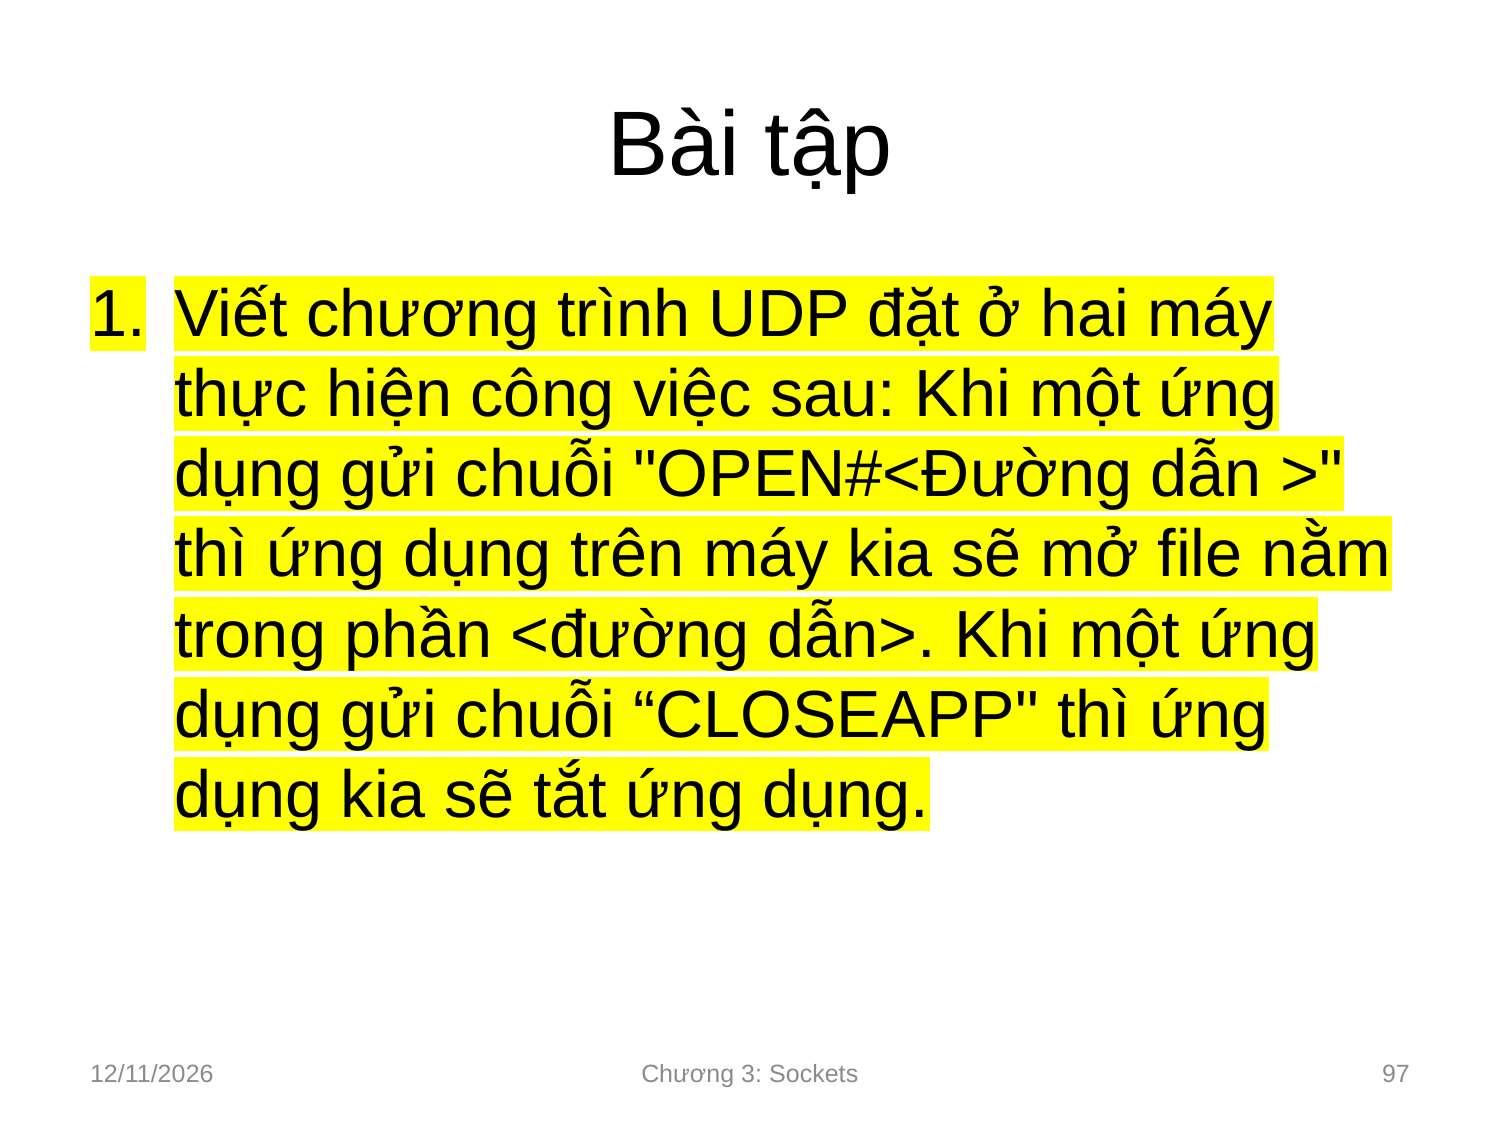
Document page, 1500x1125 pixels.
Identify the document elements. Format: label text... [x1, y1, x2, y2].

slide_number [75, 1042, 425, 1103]
list Viết chương trình UDP đặt ở hai máy thực hiện công việc sau: Khi một ứng dụng gửi chuỗi "OPEN#<Đường dẫn >" thì ứng dụng trên máy kia sẽ mở file nằm trong phần <đường dẫn>. Khi một ứng dụng gửi chuỗi “CLOSEAPP" thì ứng dụng kia sẽ tắt ứng dụng. [75, 262, 1425, 1005]
title Bài tập [75, 45, 1425, 233]
slide_number 97 [1074, 1042, 1425, 1103]
footer Chương 3: Sockets [512, 1042, 988, 1103]
